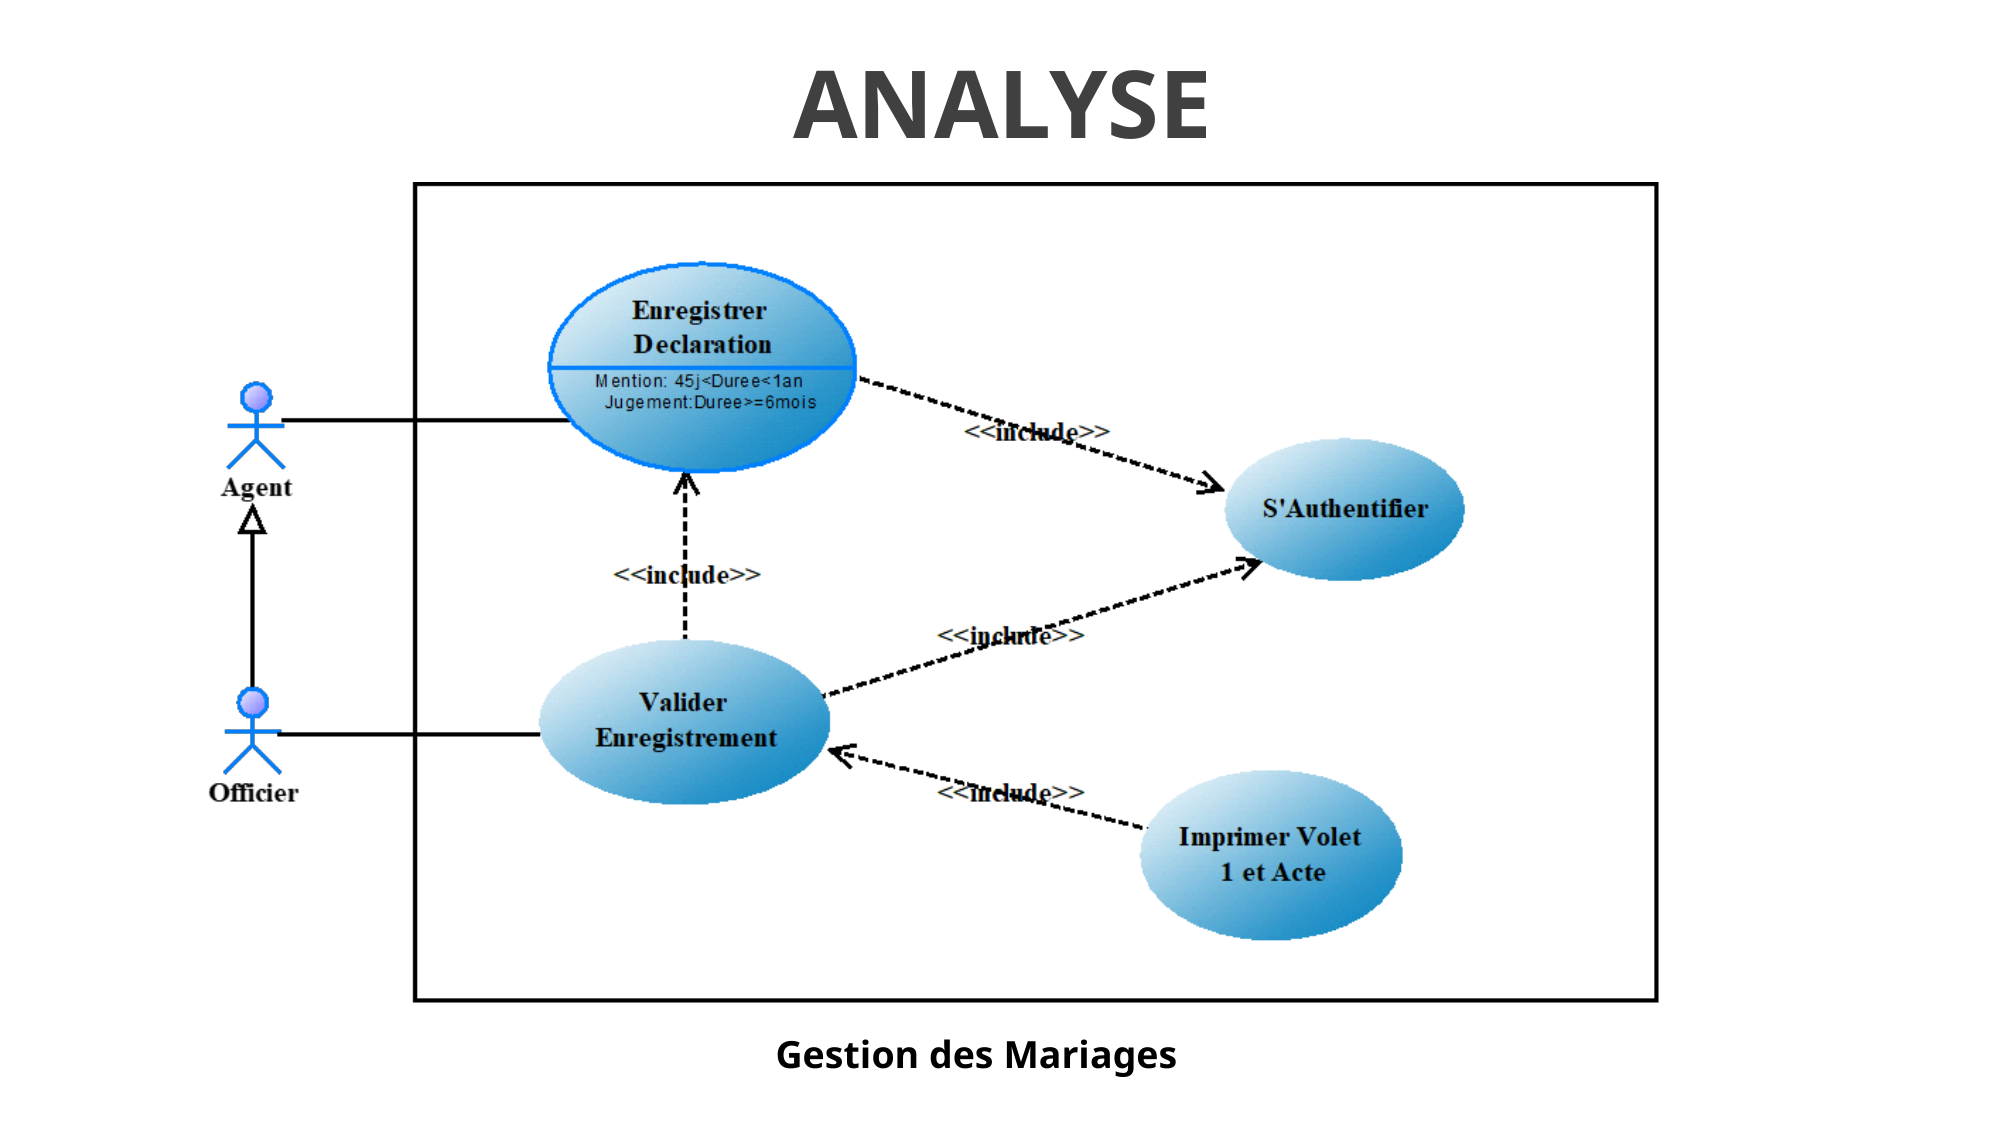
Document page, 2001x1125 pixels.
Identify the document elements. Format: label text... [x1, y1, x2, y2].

text_box Gestion des Mariages [760, 1023, 1761, 1084]
text_box ANALYSE [778, 36, 1276, 165]
picture [194, 182, 1663, 1007]
